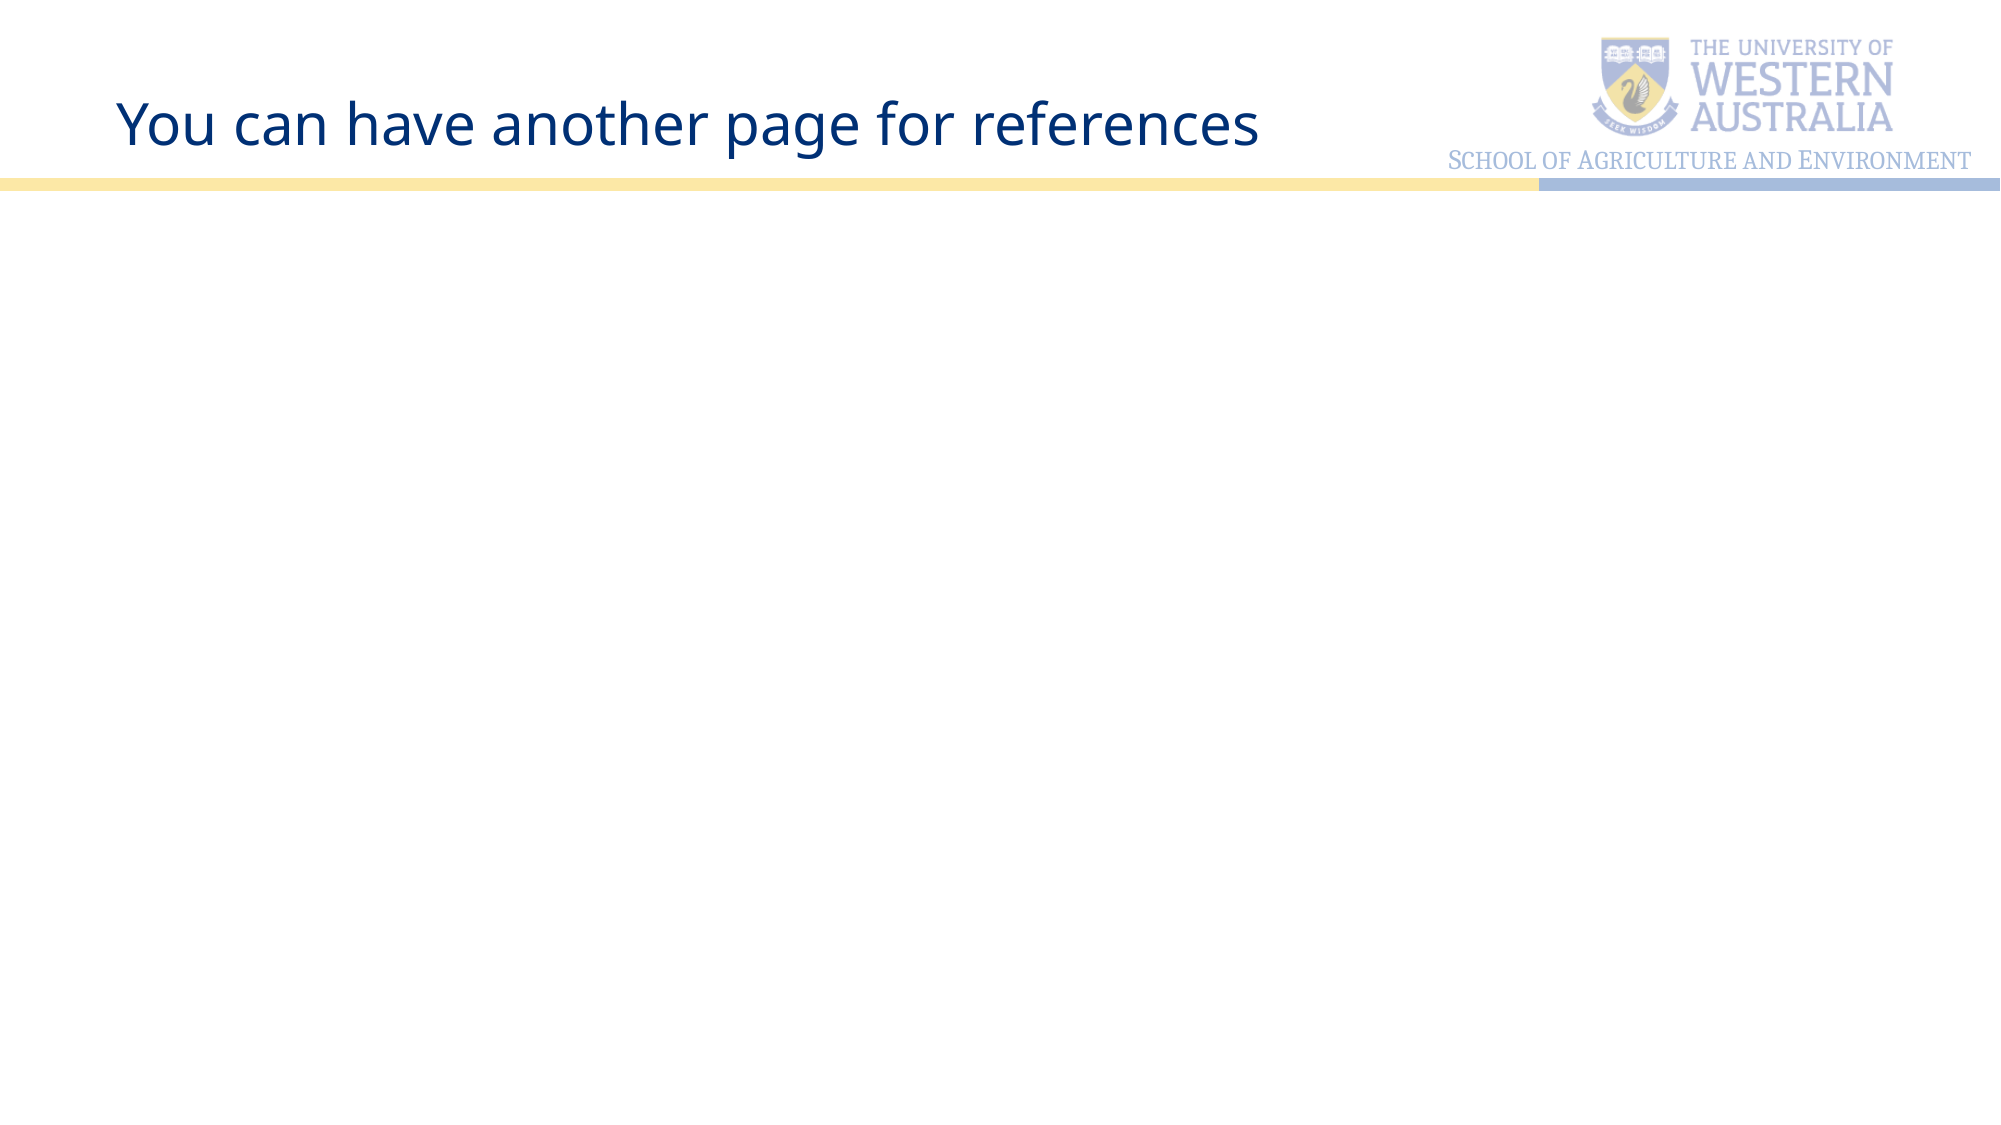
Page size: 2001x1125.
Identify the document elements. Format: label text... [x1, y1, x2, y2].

title You can have another page for references [99, 72, 1522, 185]
